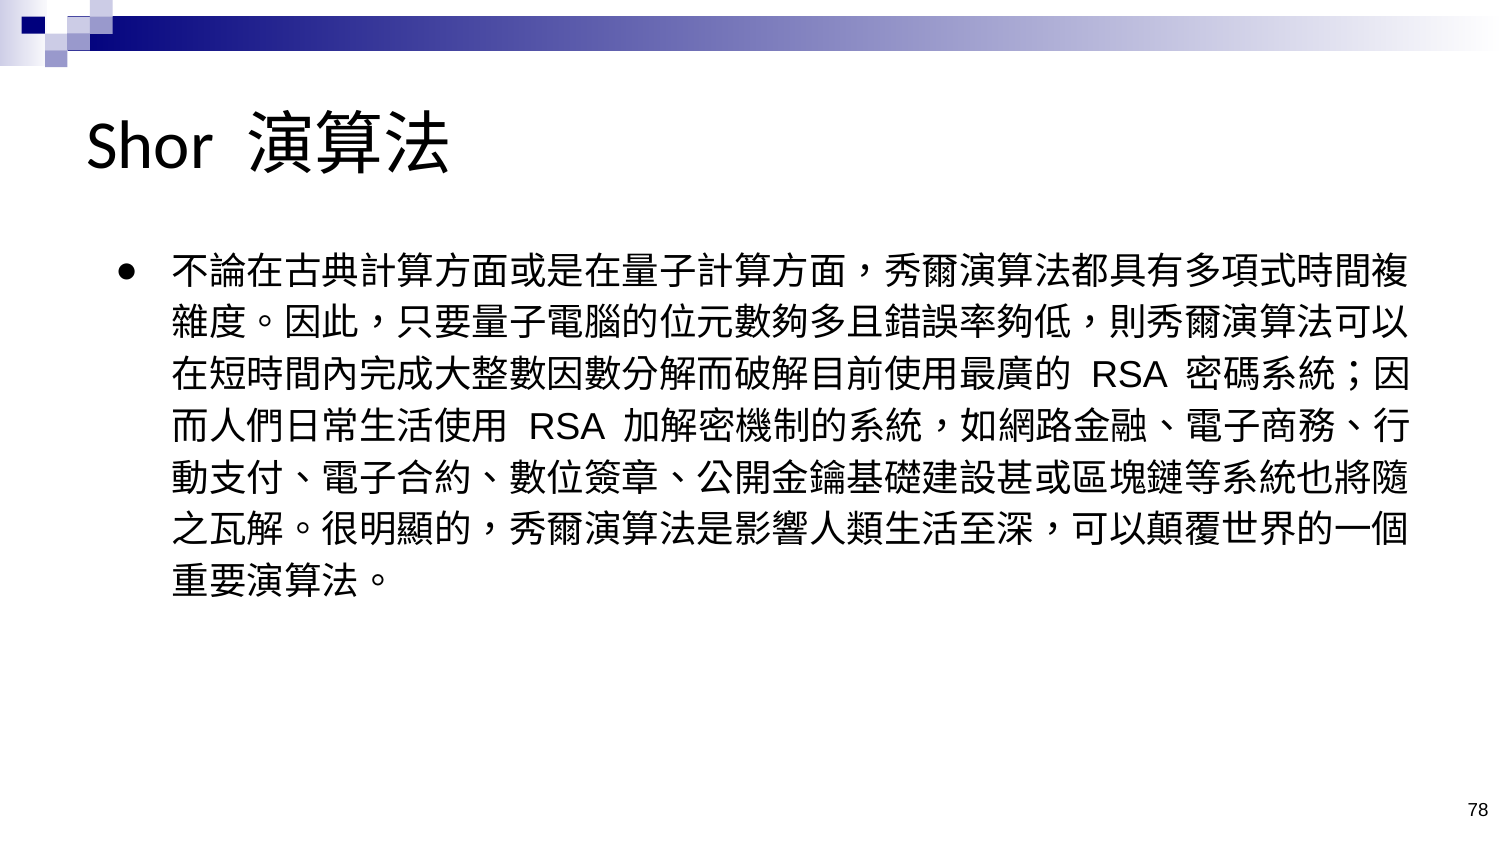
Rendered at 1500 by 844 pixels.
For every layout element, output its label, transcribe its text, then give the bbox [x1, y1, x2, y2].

text_box 不論在古典計算方面或是在量子計算方面，秀爾演算法都具有多項式時間複雜度。因此，只要量子電腦的位元數夠多且錯誤率夠低，則秀爾演算法可以在短時間內完成大整數因數分解而破解目前使用最廣的 RSA 密碼系統；因而人們日常生活使用 RSA 加解密機制的系統，如網路金融、電子商務、行動支付、電子合約、數位簽章、公開金鑰基礎建設甚或區塊鏈等系統也將隨之瓦解。很明顯的，秀爾演算法是影響人類生活至深，可以顛覆世界的一個重要演算法。 [81, 224, 1432, 618]
slide_number ‹#› [1149, 796, 1500, 827]
title Shor 演算法 [75, 56, 1425, 226]
